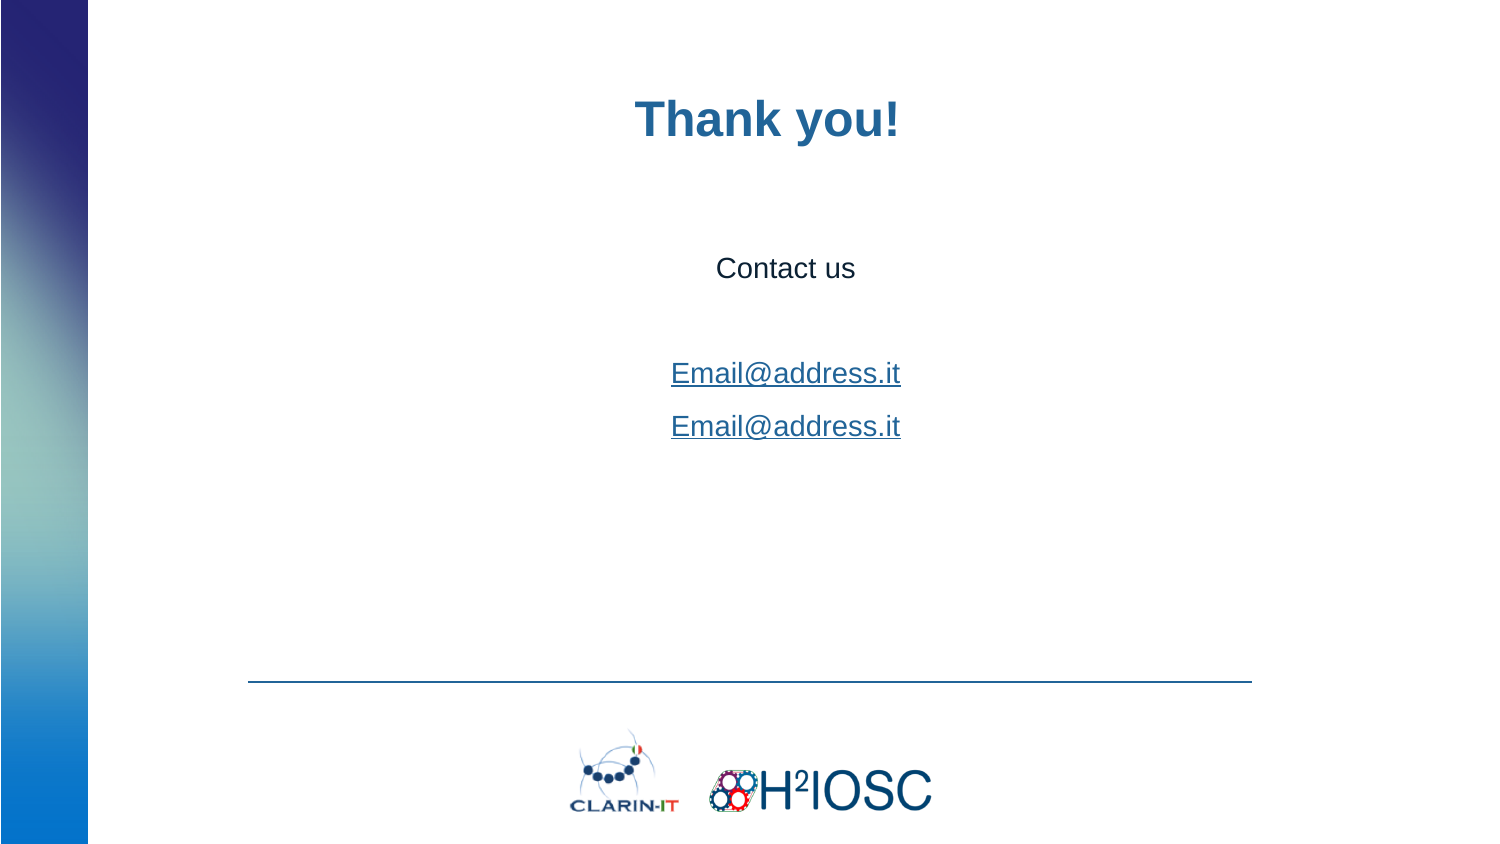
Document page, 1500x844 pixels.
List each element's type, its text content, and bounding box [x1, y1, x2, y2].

title Thank you! [159, 63, 1376, 198]
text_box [564, 704, 936, 826]
picture [1, 0, 89, 844]
text_box Contact us Email@address.it Email@address.it [195, 217, 1376, 659]
